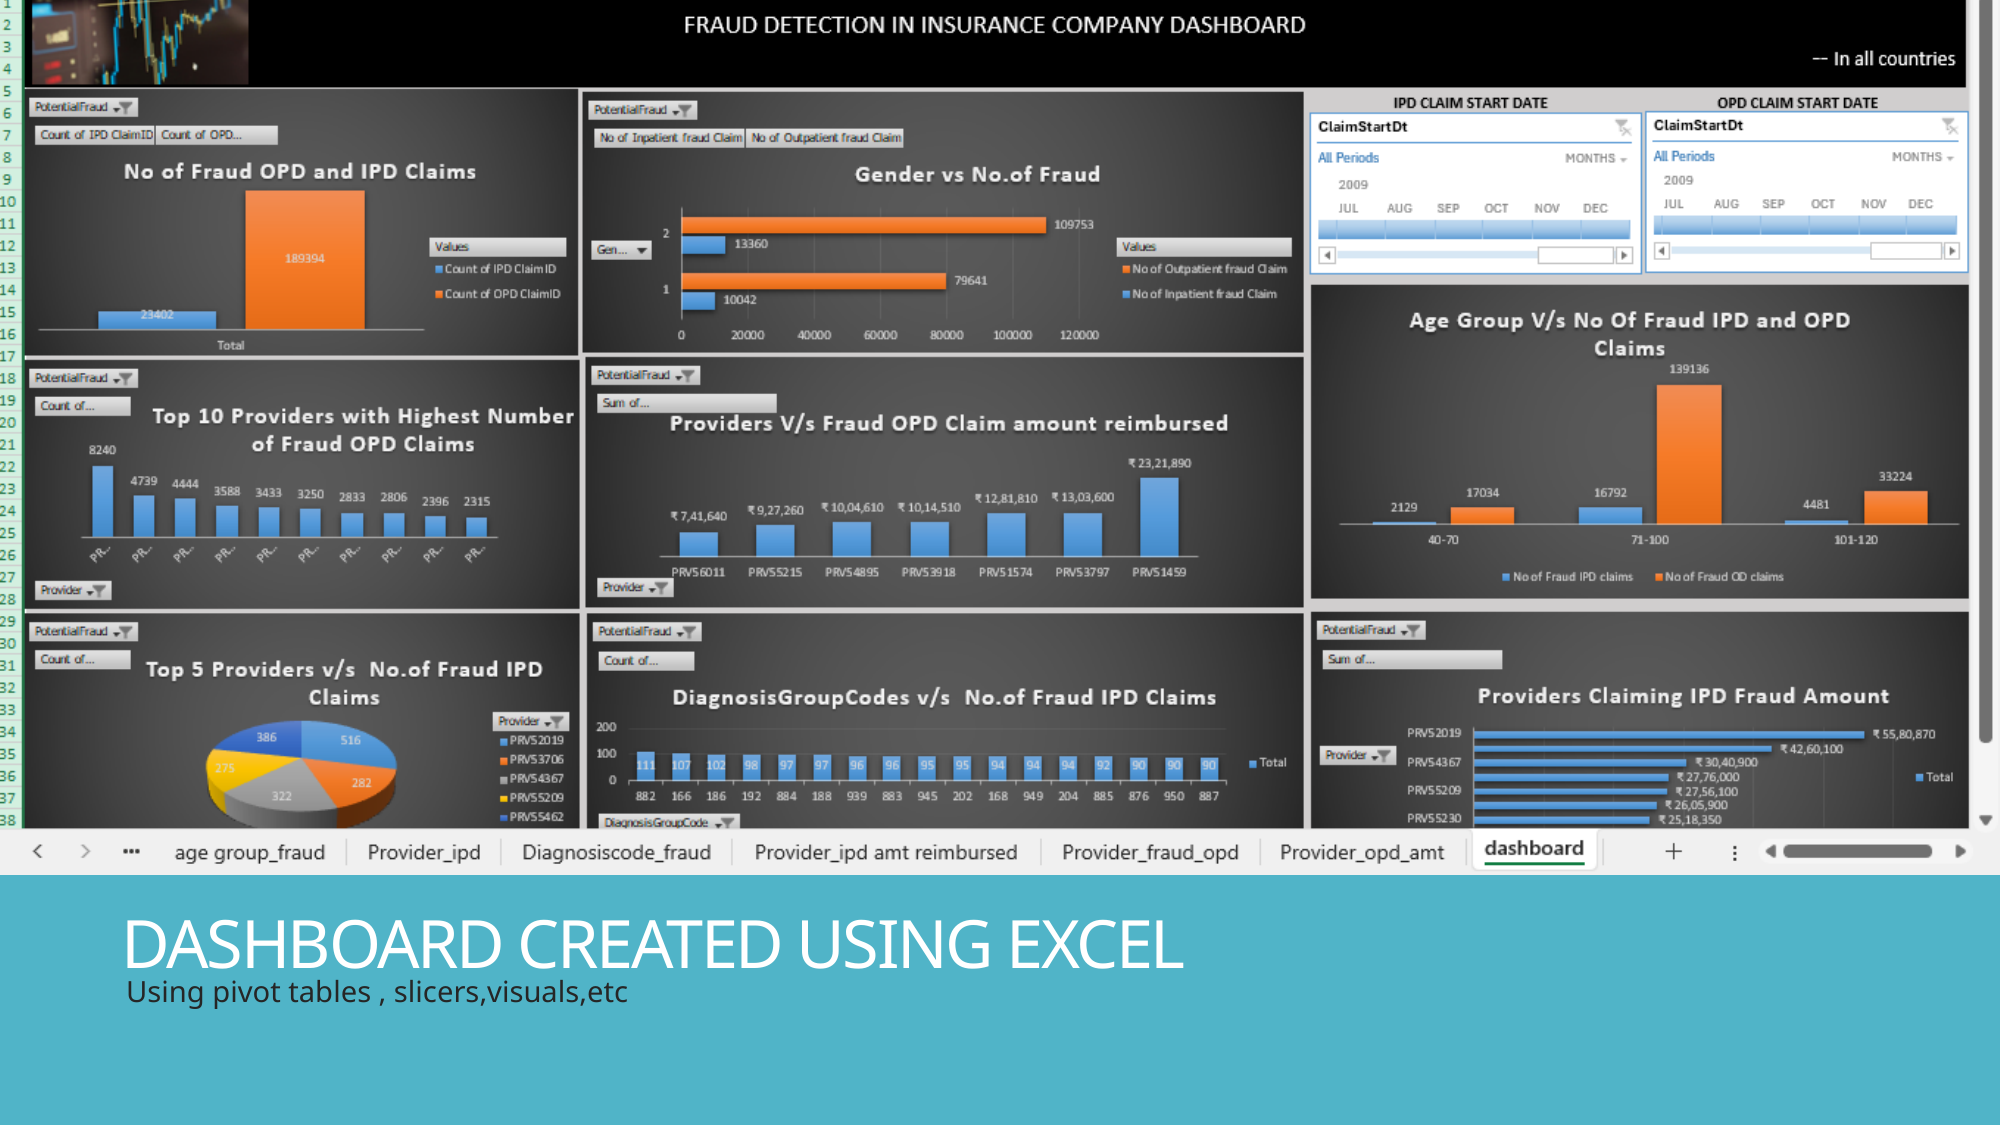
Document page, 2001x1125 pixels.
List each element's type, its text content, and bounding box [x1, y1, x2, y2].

list Using pivot tables , slicers,visuals,etc [111, 969, 1625, 1057]
picture [0, 0, 2000, 875]
title DASHBOARD CREATED USING EXCEL [106, 888, 1875, 990]
